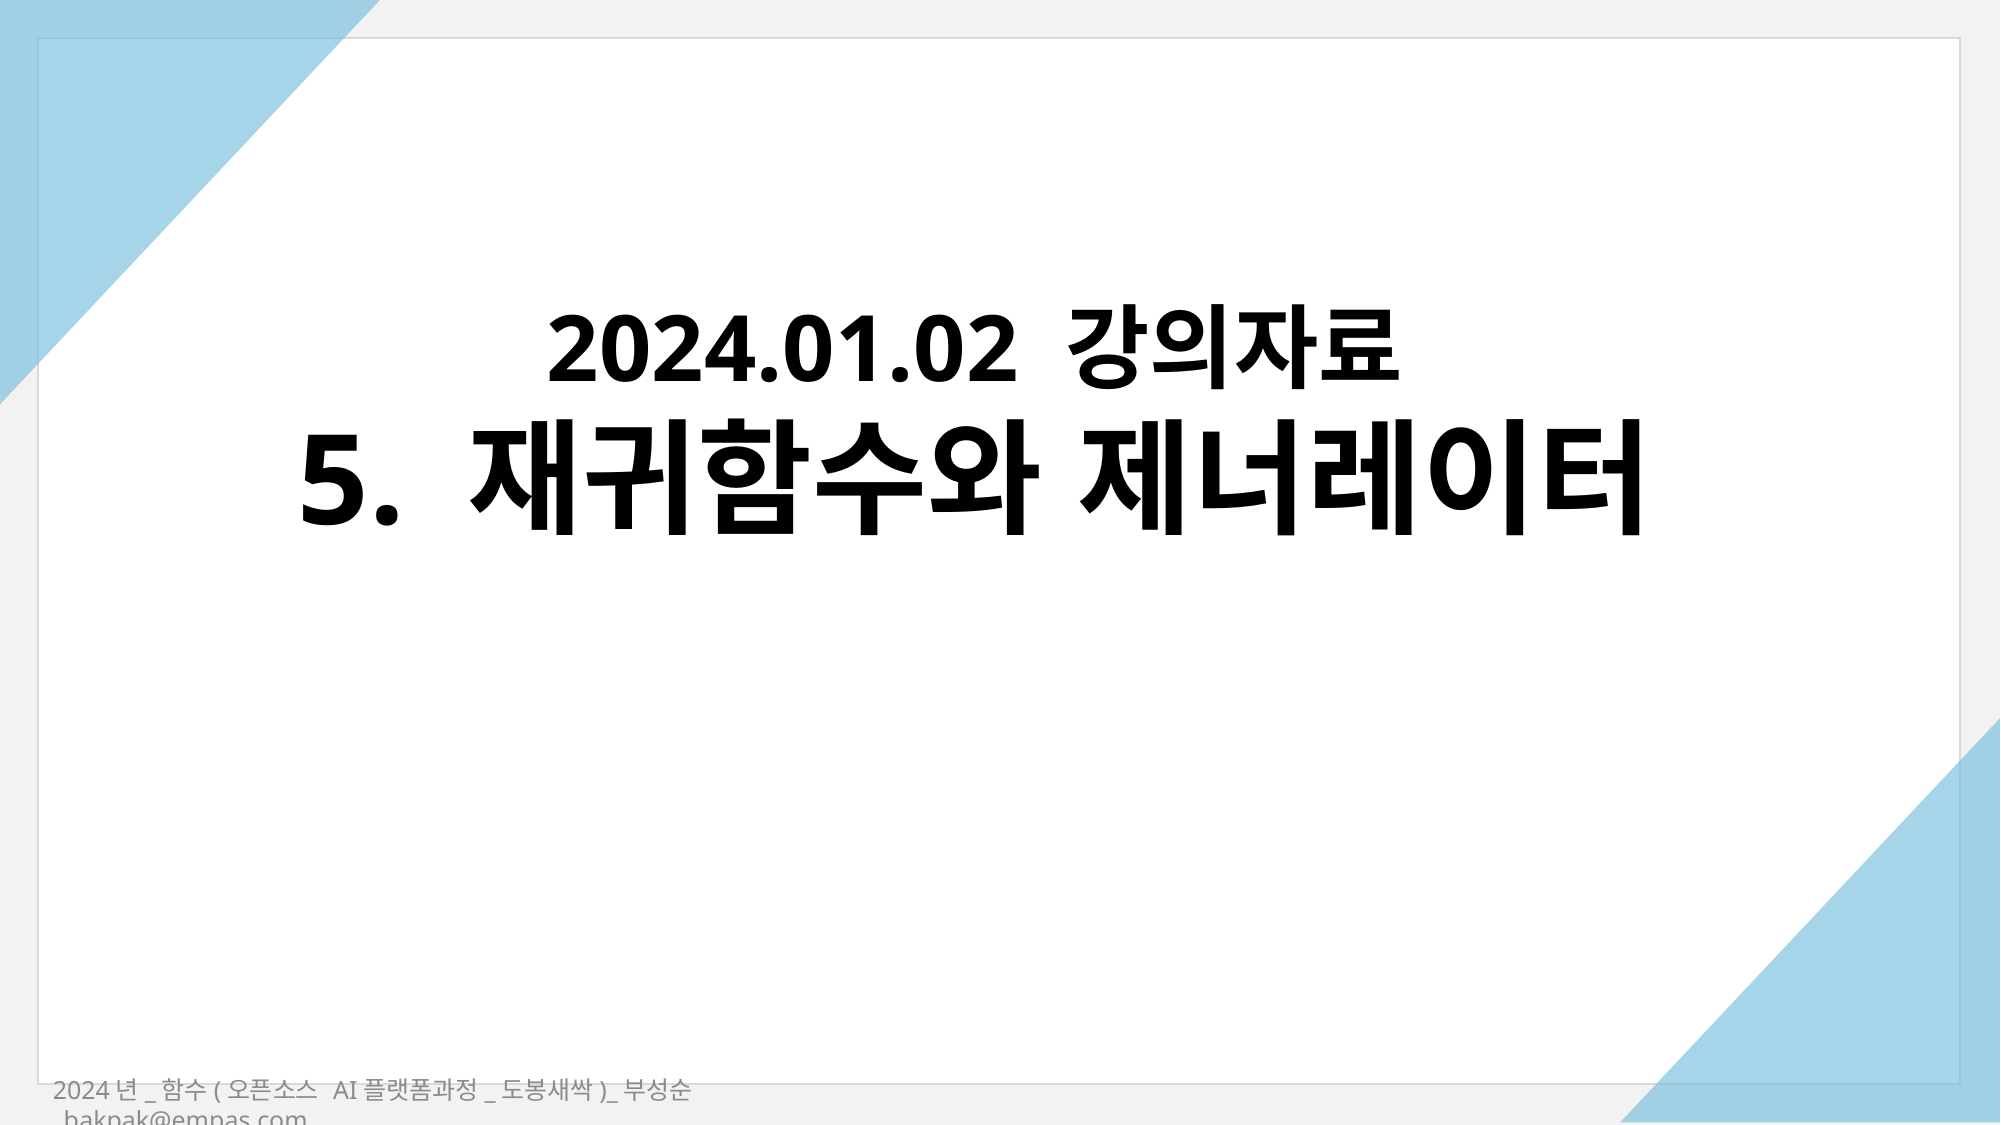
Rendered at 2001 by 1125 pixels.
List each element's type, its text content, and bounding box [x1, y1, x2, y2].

footer 2024년_함수(오픈소스 AI플랫폼과정_도봉새싹)_부성순_bakpak@empas.com [37, 1074, 932, 1125]
text_box 2024.01.02 강의자료 5. 재귀함수와 제너레이터 [229, 282, 1721, 557]
